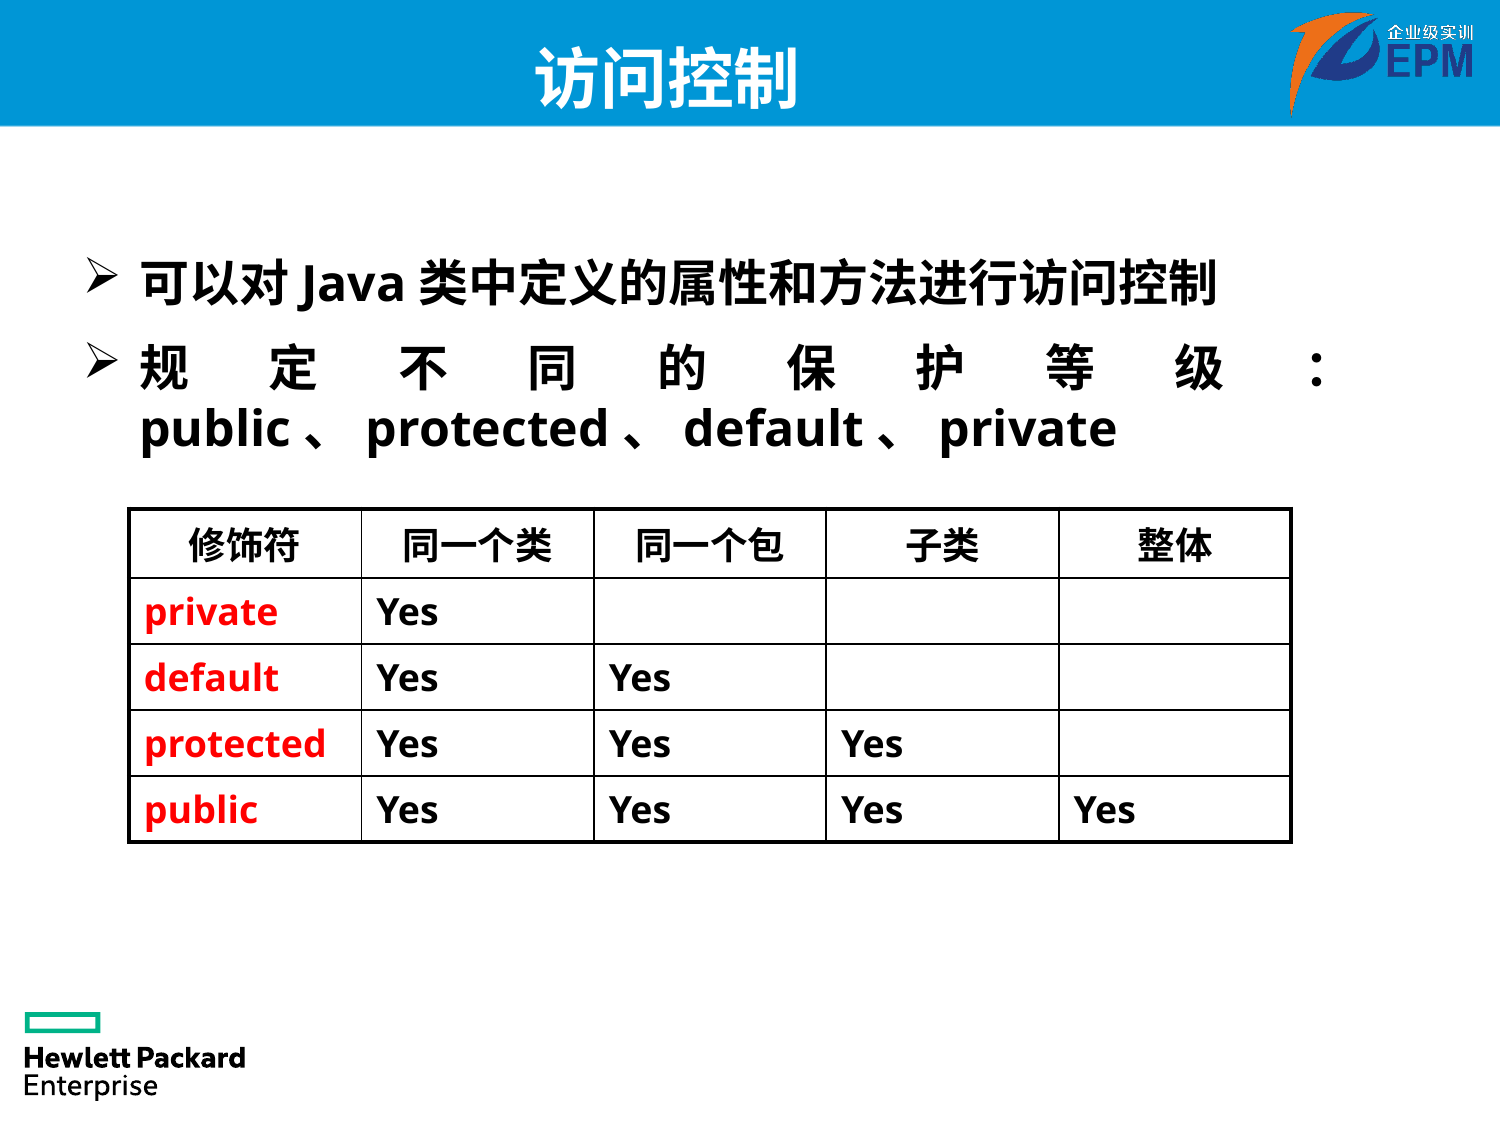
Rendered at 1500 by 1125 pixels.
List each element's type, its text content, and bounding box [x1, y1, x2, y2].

table_cell Yes [1060, 777, 1289, 840]
table_cell [1060, 645, 1289, 709]
picture [1291, 13, 1368, 112]
table_cell Yes [827, 777, 1058, 840]
table_cell Yes [362, 777, 593, 840]
title 访问控制 [518, 0, 1109, 171]
picture [0, 126, 1500, 1125]
table_cell Yes [595, 645, 825, 709]
table_cell [595, 579, 825, 643]
table_header 修饰符 [131, 511, 361, 577]
table_header 同一个类 [362, 511, 593, 577]
table_cell protected [131, 711, 361, 775]
picture [1447, 26, 1451, 37]
picture [1416, 45, 1437, 76]
table_header 整体 [1060, 511, 1289, 577]
table_cell default [131, 645, 361, 709]
table_cell [827, 645, 1058, 709]
table_cell private [131, 579, 361, 643]
table_cell [1060, 579, 1289, 643]
text_box 可以对Java类中定义的属性和方法进行访问控制 规定不同的保护等级： public、protected、default、private [68, 243, 1369, 464]
picture [1443, 45, 1471, 76]
table_cell [1060, 711, 1289, 775]
picture [1388, 45, 1409, 76]
table_header 子类 [827, 511, 1058, 577]
table_cell Yes [827, 711, 1058, 775]
table_cell public [131, 777, 361, 840]
table_cell Yes [362, 711, 593, 775]
picture [1312, 21, 1379, 80]
table_cell [827, 579, 1058, 643]
table_cell Yes [595, 777, 825, 840]
table_cell Yes [595, 711, 825, 775]
table_cell Yes [362, 579, 593, 643]
picture [1428, 26, 1432, 37]
table_cell Yes [362, 645, 593, 709]
table_header 同一个包 [595, 511, 825, 577]
